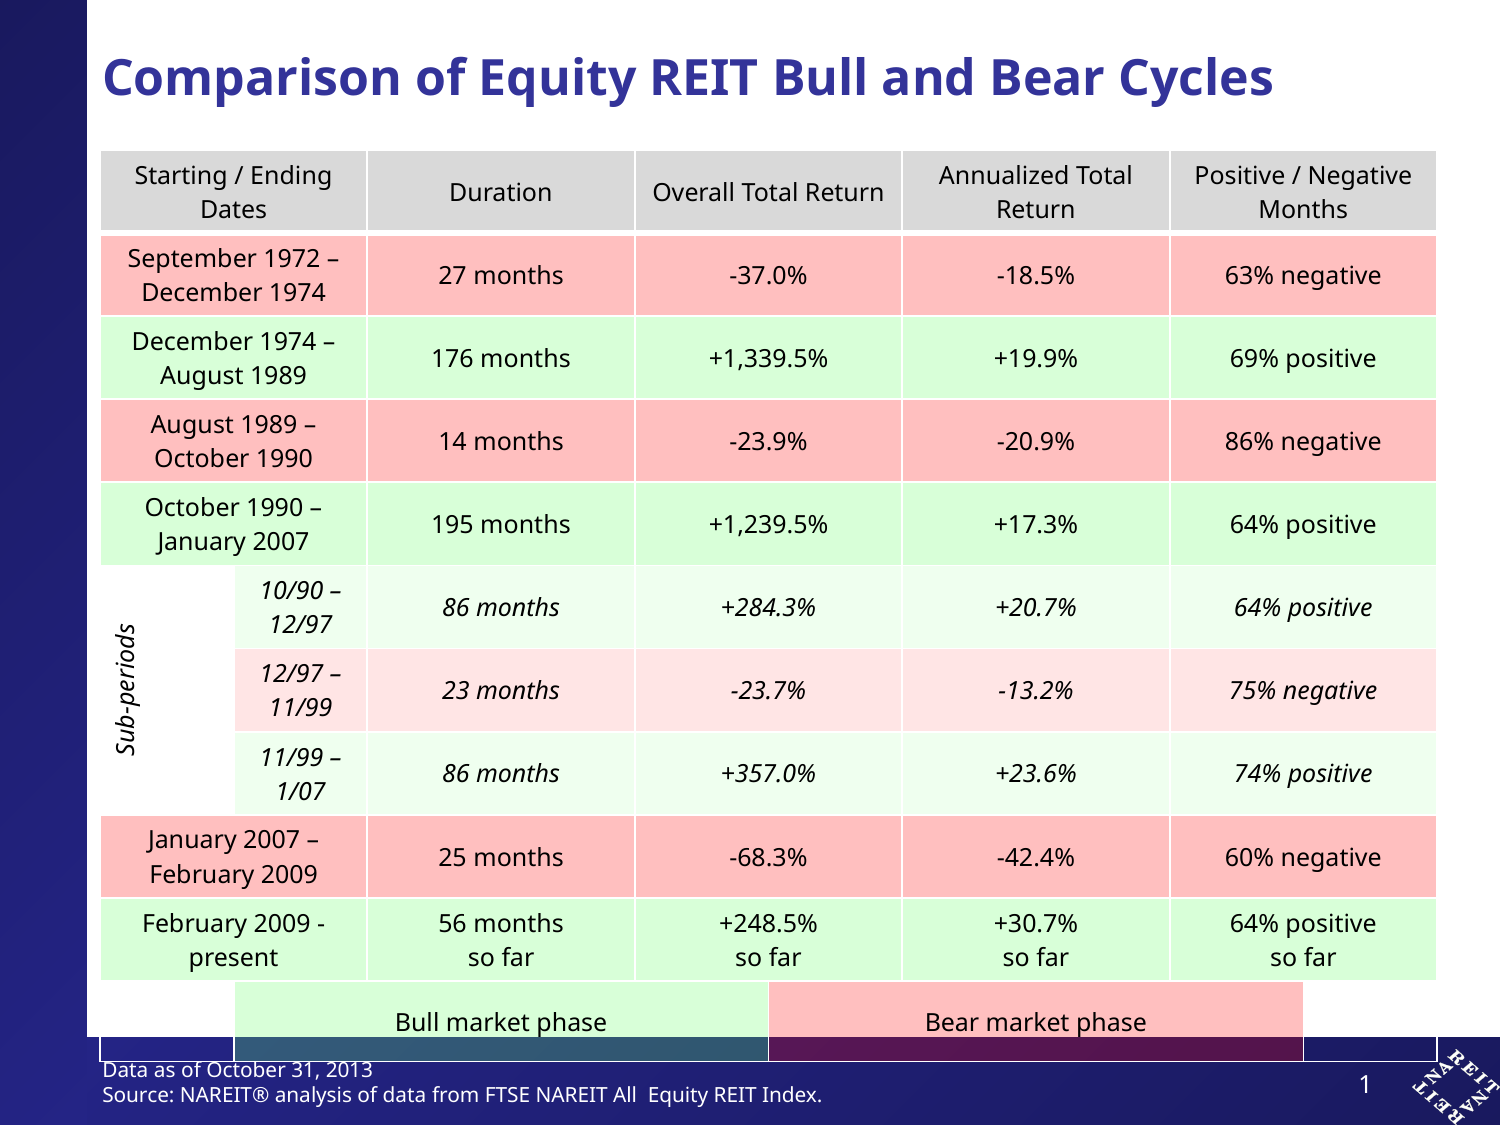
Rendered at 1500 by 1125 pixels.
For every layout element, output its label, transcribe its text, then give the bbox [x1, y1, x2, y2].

table_cell -18.5% [903, 236, 1169, 315]
table_header Annualized Total Return [903, 151, 1169, 230]
table_header Duration [368, 151, 634, 230]
table_cell 75% negative [1171, 649, 1436, 731]
table_cell [1304, 982, 1436, 1061]
table_cell Bear market phase [769, 982, 1303, 1061]
table_cell August 1989 – October 1990 [101, 400, 366, 481]
table_cell -23.9% [636, 400, 901, 481]
text_box Data as of October 31, 2013 Source: NAREIT® analysis of data from FTSE NAREIT All Equity REIT Index. [87, 1037, 1263, 1125]
table_cell 56 months so far [368, 899, 634, 980]
table_cell October 1990 – January 2007 [101, 483, 366, 565]
table_cell 60% negative [1171, 816, 1436, 897]
table_cell +284.3% [636, 566, 901, 648]
table_cell +30.7% so far [903, 899, 1169, 980]
table_cell 11/99 – 1/07 [235, 733, 366, 814]
table_cell 74% positive [1171, 733, 1436, 814]
table_cell 25 months [368, 816, 634, 897]
table_cell -23.7% [636, 649, 901, 731]
table_cell +17.3% [903, 483, 1169, 565]
table_cell +19.9% [903, 317, 1169, 398]
table_cell 27 months [368, 236, 634, 315]
table_cell 86 months [368, 566, 634, 648]
text_box Comparison of Equity REIT Bull and Bear Cycles [87, 0, 1500, 150]
table_cell -68.3% [636, 816, 901, 897]
table_cell September 1972 – December 1974 [101, 236, 366, 315]
table_cell January 2007 – February 2009 [101, 816, 366, 897]
table_cell [101, 982, 233, 1061]
table_cell +1,339.5% [636, 317, 901, 398]
table_cell +20.7% [903, 566, 1169, 648]
table_cell 63% negative [1171, 236, 1436, 315]
table_cell 195 months [368, 483, 634, 565]
table_cell 10/90 – 12/97 [235, 566, 366, 648]
table_cell -42.4% [903, 816, 1169, 897]
table_cell 64% positive [1171, 483, 1436, 565]
table_cell 23 months [368, 649, 634, 731]
table_cell -13.2% [903, 649, 1169, 731]
table_cell +248.5% so far [636, 899, 901, 980]
table_cell -20.9% [903, 400, 1169, 481]
table_header Overall Total Return [636, 151, 901, 230]
table_cell Sub-periods [101, 566, 233, 814]
table_cell 12/97 – 11/99 [235, 649, 366, 731]
table_header Starting / Ending Dates [101, 151, 366, 230]
table_cell +1,239.5% [636, 483, 901, 565]
table_cell 64% positive [1171, 566, 1436, 648]
slide_number 1 [1263, 1062, 1388, 1099]
table_cell 86% negative [1171, 400, 1436, 481]
table_cell February 2009 - present [101, 899, 366, 980]
table_cell 86 months [368, 733, 634, 814]
table_cell December 1974 – August 1989 [101, 317, 366, 398]
table_cell 64% positive so far [1171, 899, 1436, 980]
table_cell Bull market phase [235, 982, 768, 1061]
table_cell 14 months [368, 400, 634, 481]
table_cell -37.0% [636, 236, 901, 315]
table_cell 176 months [368, 317, 634, 398]
table_header Positive / Negative Months [1171, 151, 1436, 230]
table_cell 69% positive [1171, 317, 1436, 398]
table_cell +23.6% [903, 733, 1169, 814]
picture [1412, 1049, 1500, 1125]
table_cell +357.0% [636, 733, 901, 814]
